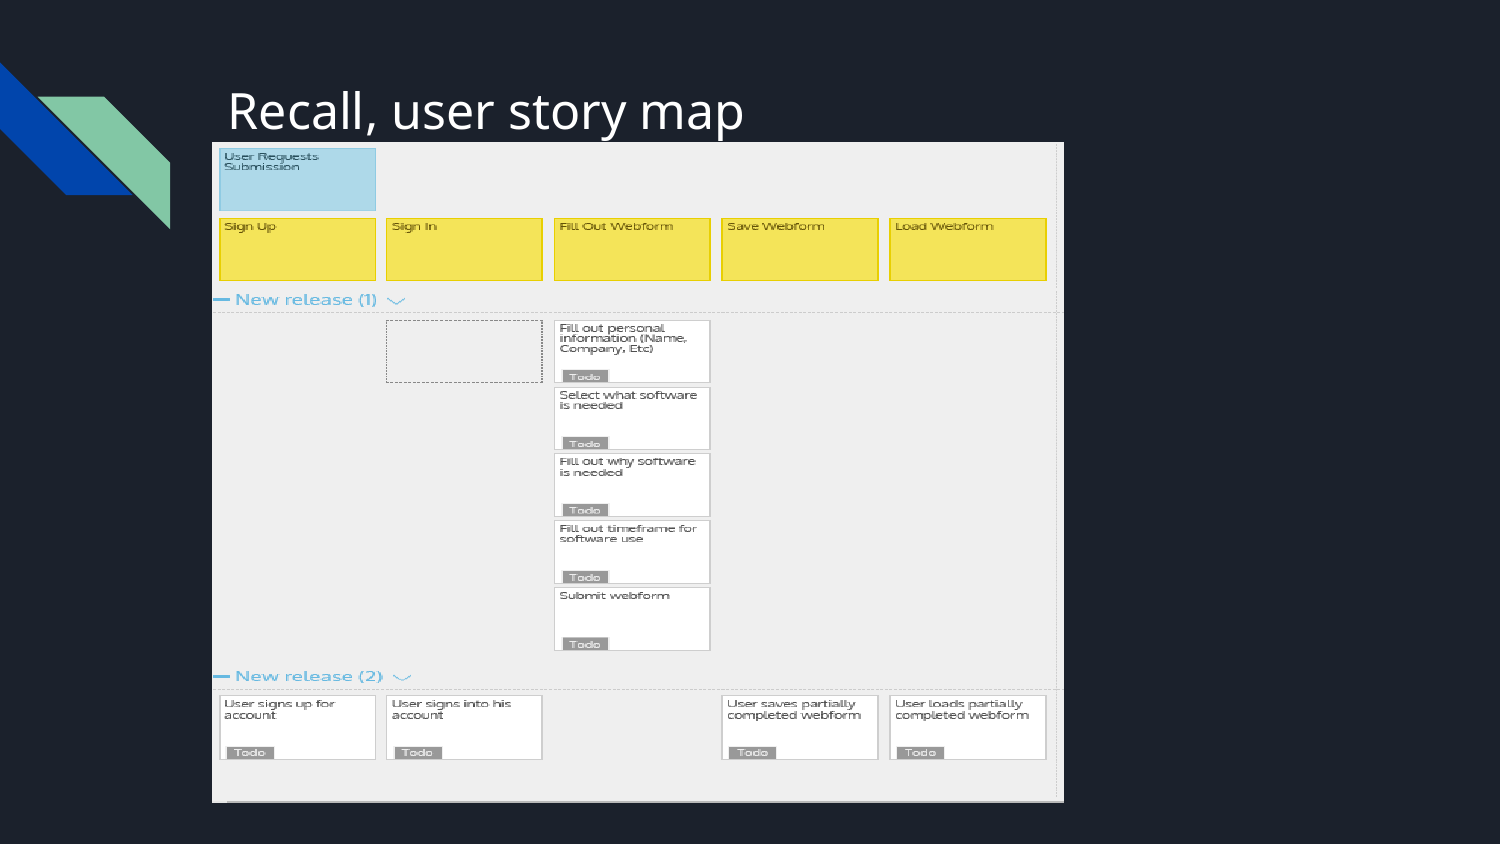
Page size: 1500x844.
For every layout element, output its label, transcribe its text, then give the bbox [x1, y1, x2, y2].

title Recall, user story map [212, 64, 1368, 215]
picture [212, 142, 1064, 803]
